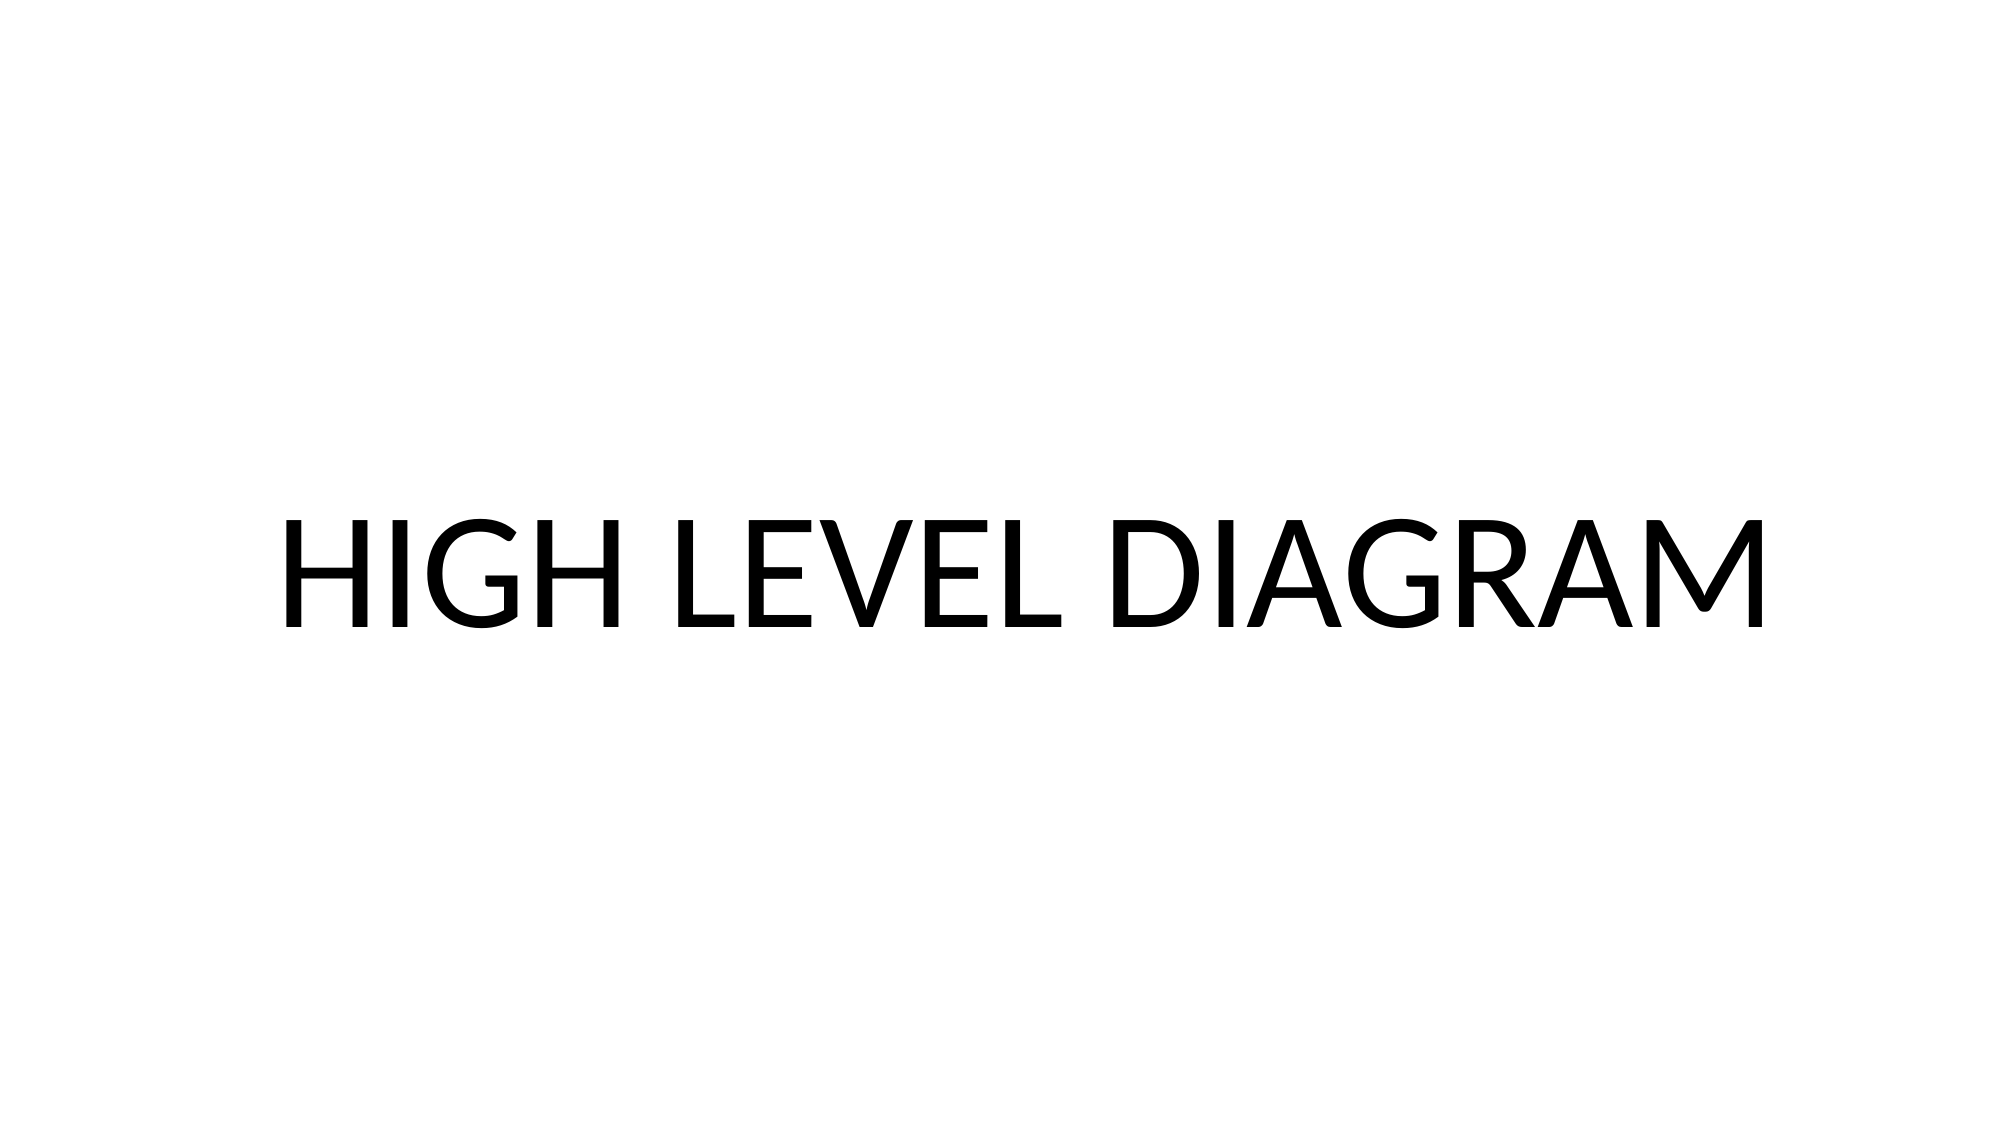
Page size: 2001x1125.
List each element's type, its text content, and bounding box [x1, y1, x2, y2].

text_box HIGH LEVEL DIAGRAM [260, 453, 1794, 669]
